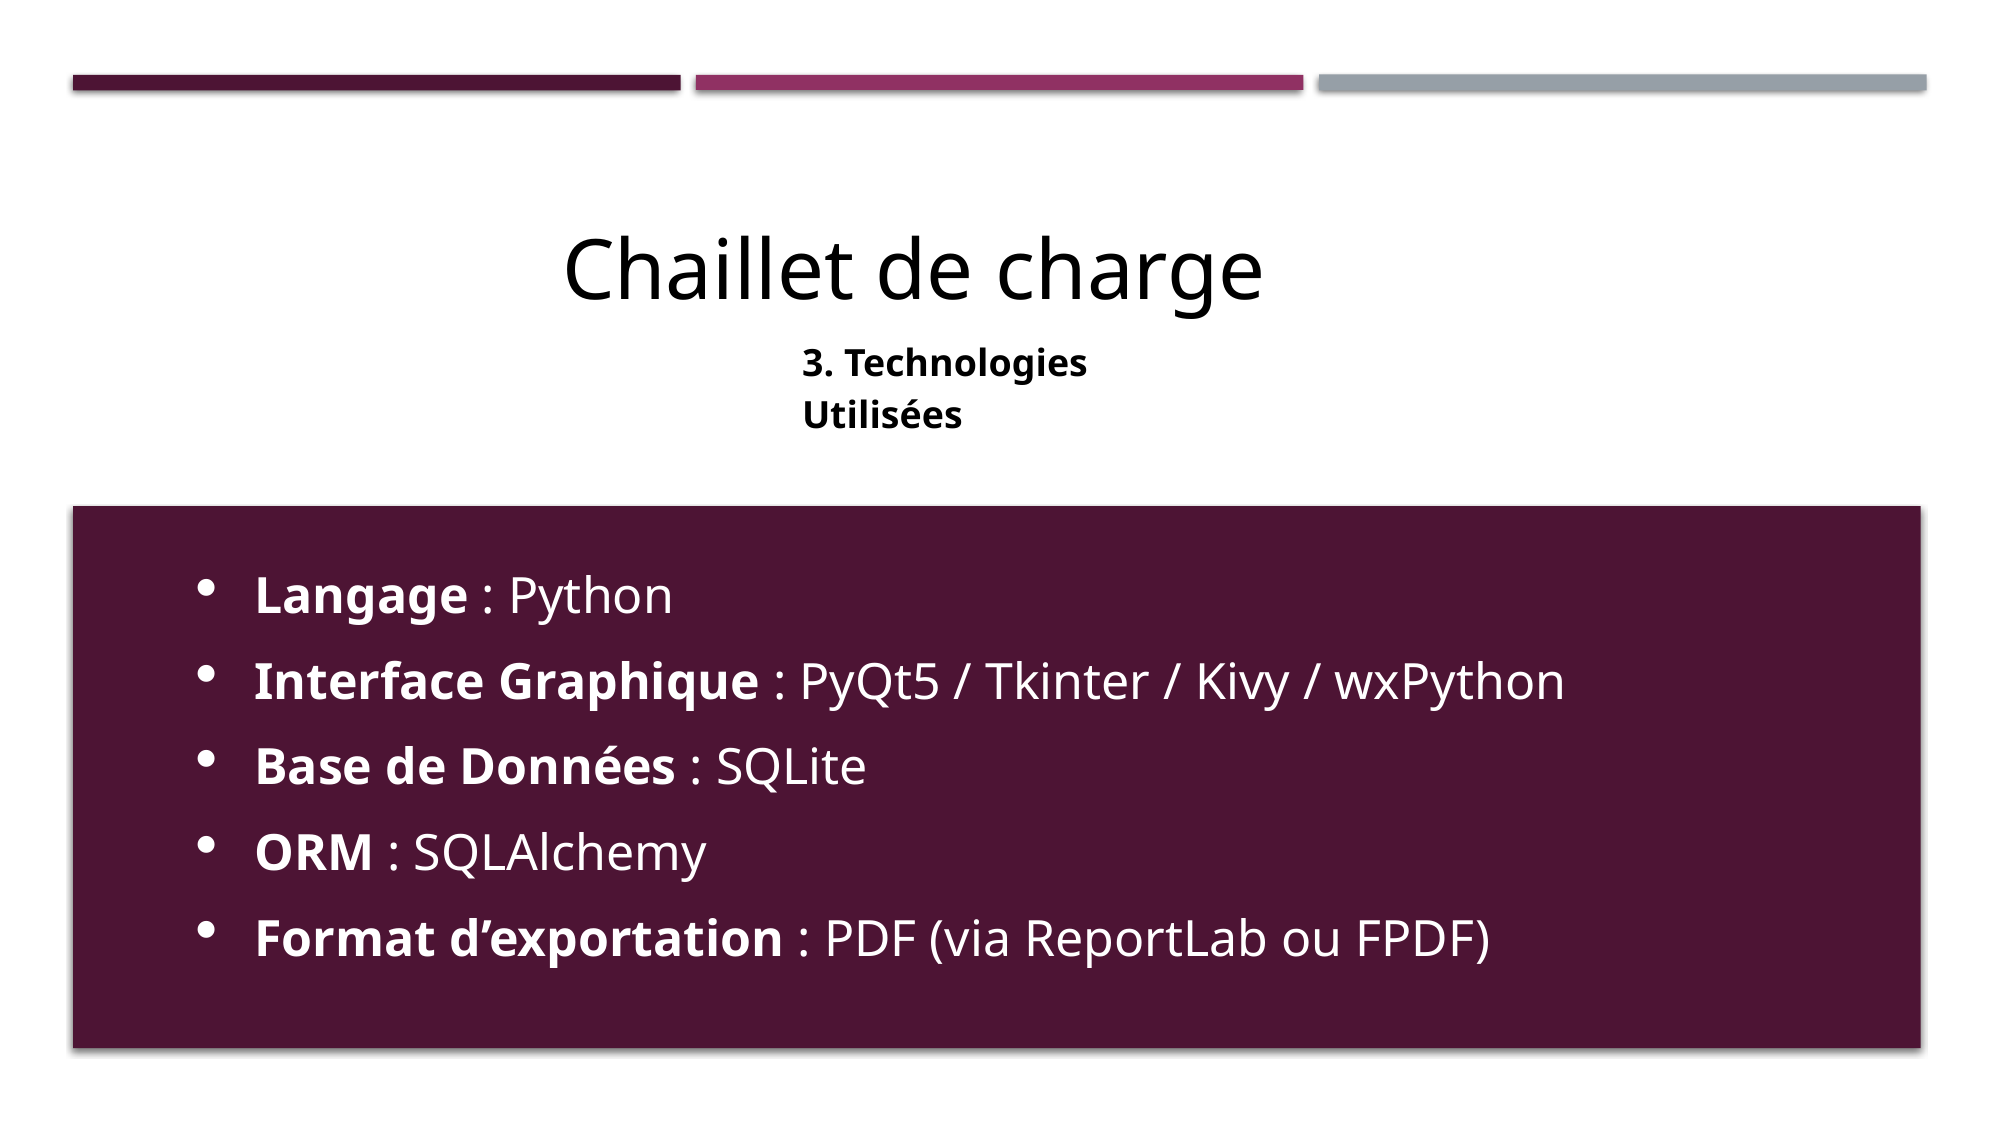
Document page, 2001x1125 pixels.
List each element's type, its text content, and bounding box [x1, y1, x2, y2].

text_box 3. Technologies Utilisées [787, 324, 1262, 444]
text_box Chaillet de charge [547, 208, 1453, 324]
text_box Langage : Python Interface Graphique : PyQt5 / Tkinter / Kivy / wxPython Base de Données : SQLite ORM : SQLAlchemy Format d’exportation : PDF (via ReportLab ou FPDF) [183, 547, 1903, 974]
